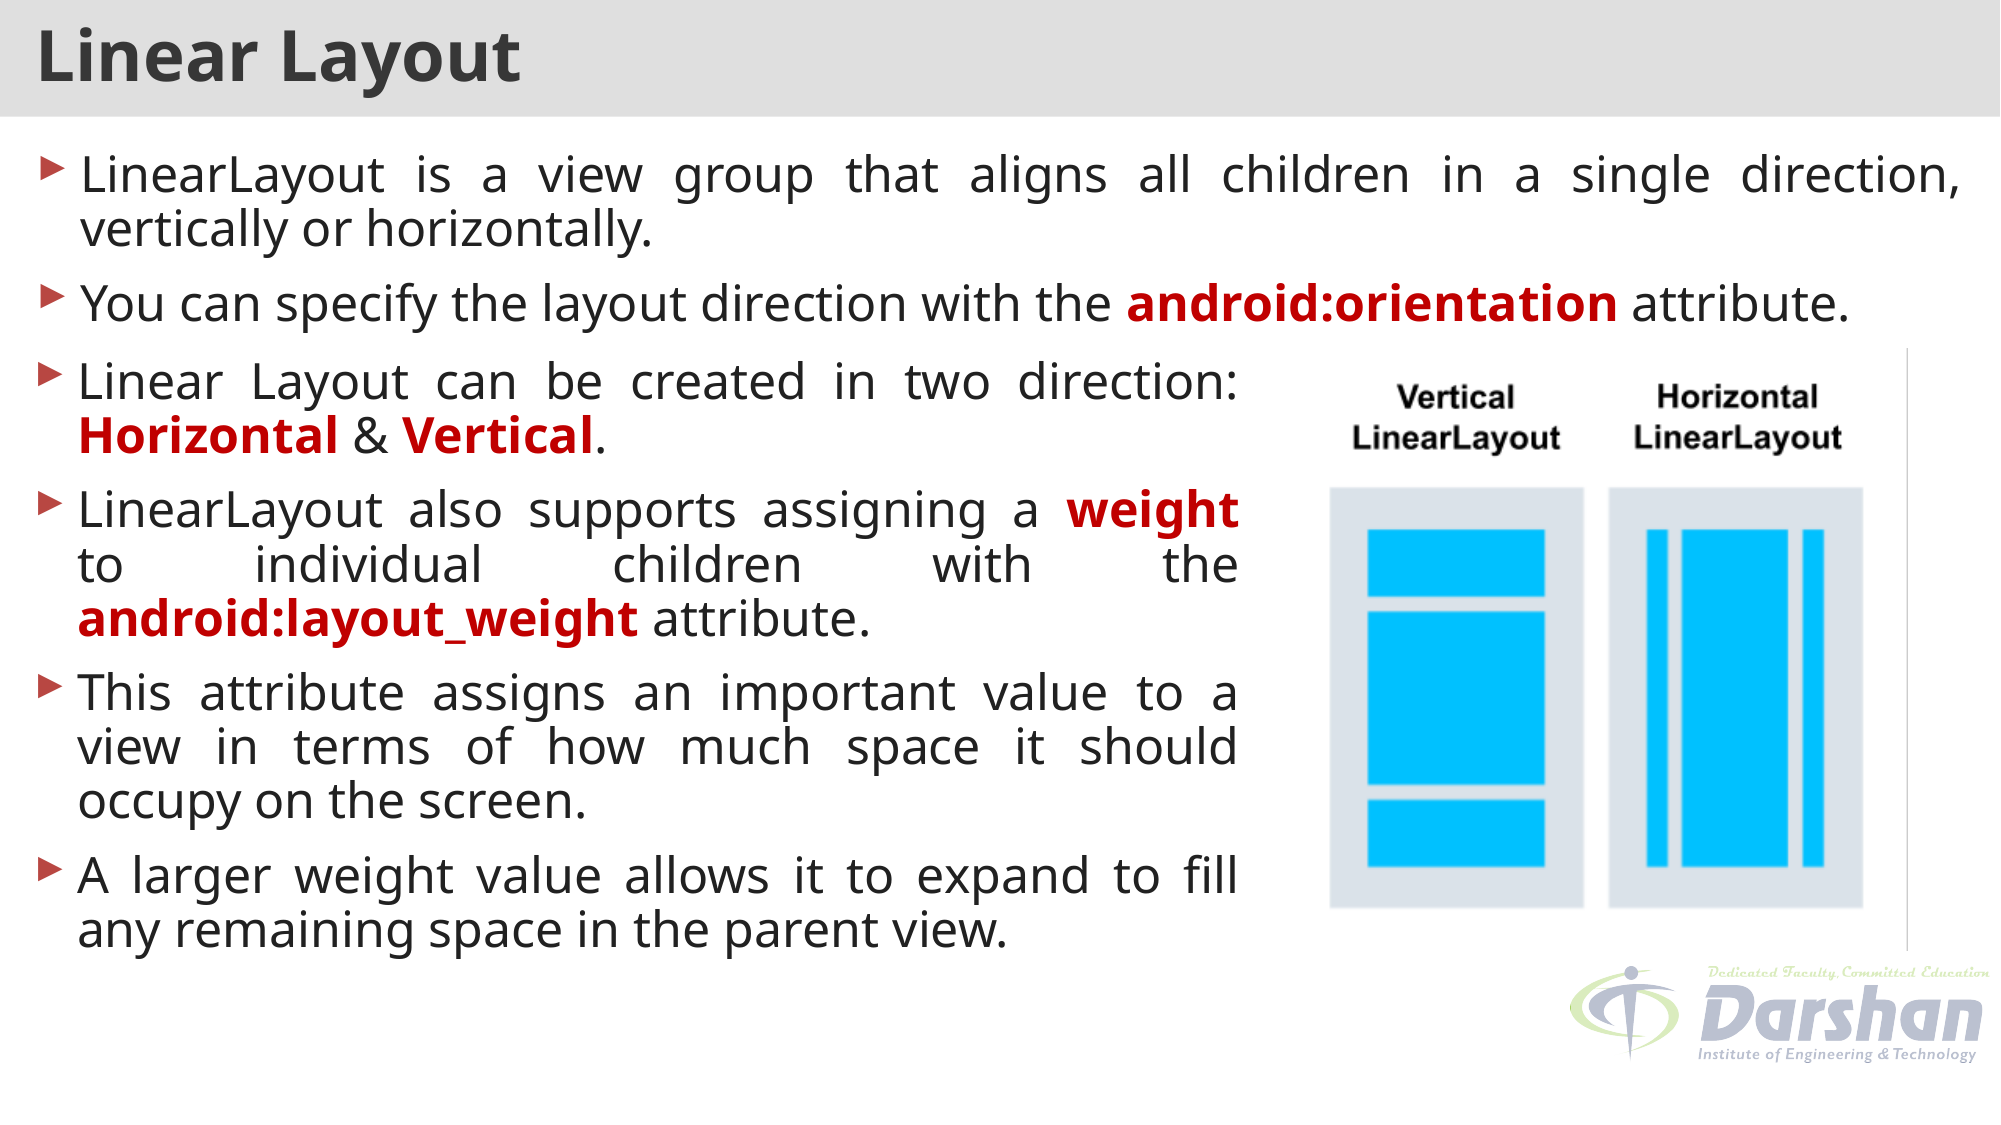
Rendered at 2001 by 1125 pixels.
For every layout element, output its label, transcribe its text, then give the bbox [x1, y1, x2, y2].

picture [1286, 348, 1909, 951]
title Linear Layout [0, 0, 2000, 117]
list LinearLayout is a view group that aligns all children in a single direction, vertically or horizontally. You can specify the layout direction with the android:orientation attribute. [21, 141, 997, 348]
text_box [997, 141, 2000, 1084]
text_box Linear Layout can be created in two direction: Horizontal & Vertical. LinearLayout also supports assigning a weight to individual children with the android:layout_weight attribute. This attribute assigns an important value to a view in terms of how much space it should occupy on the screen. A larger weight value allows it to expand to fill any remaining space in the parent view. [18, 348, 1256, 934]
